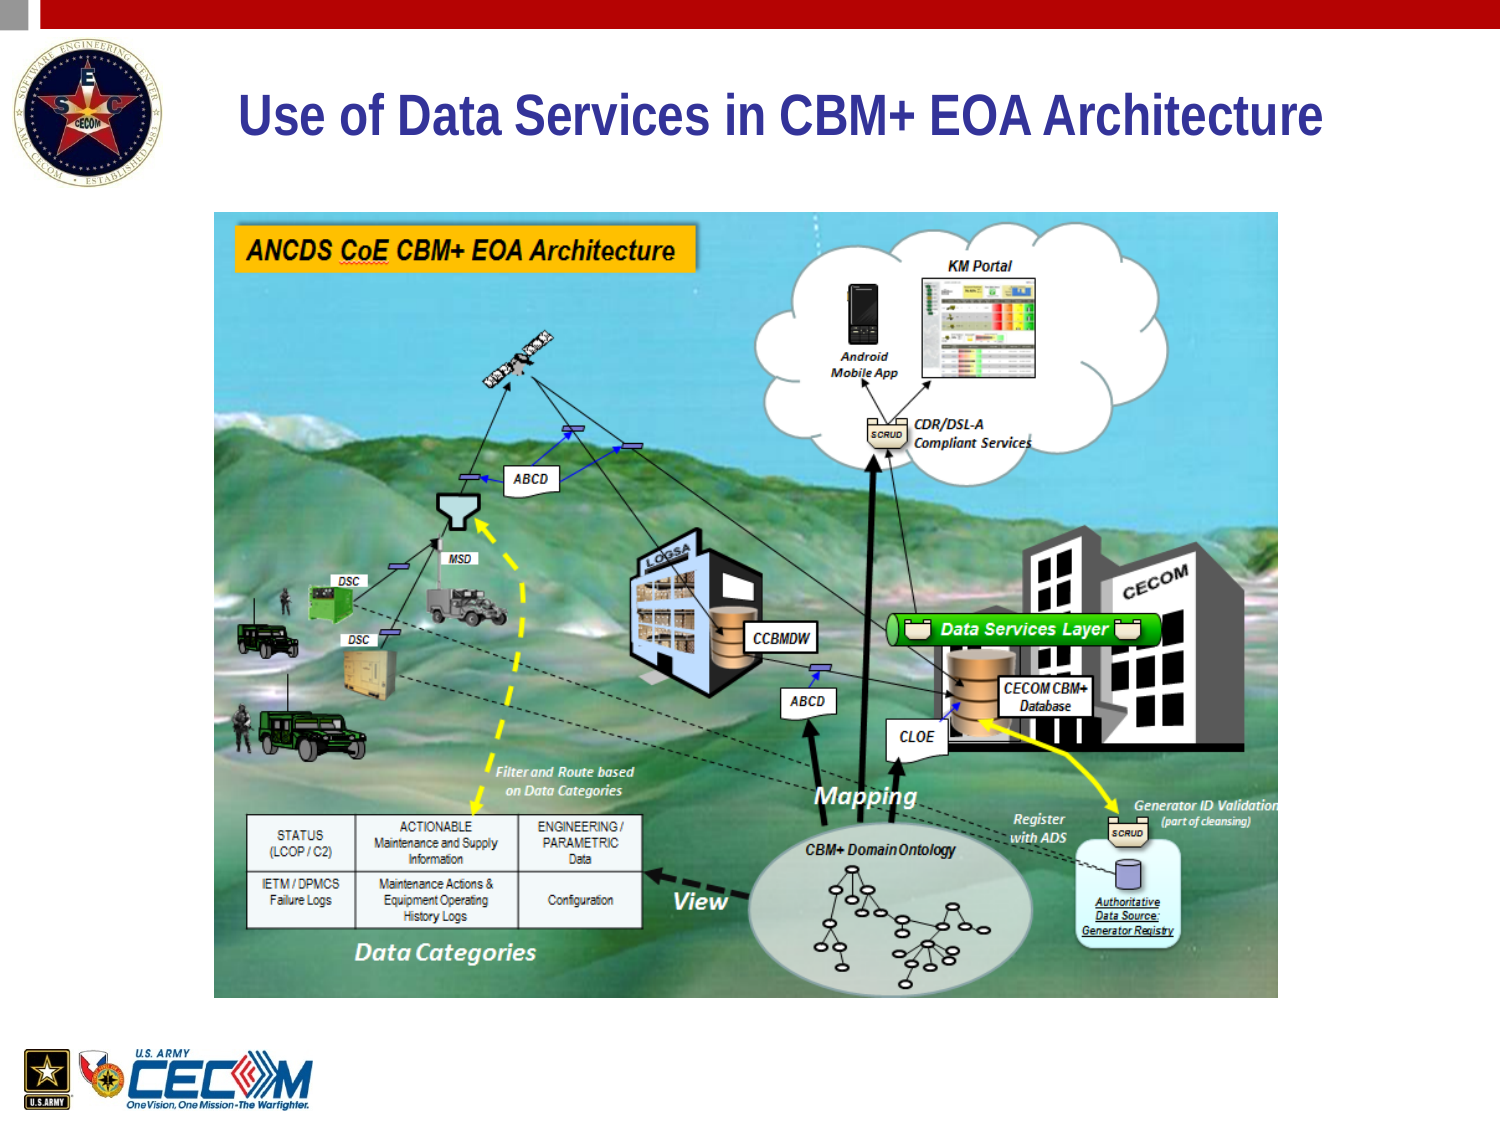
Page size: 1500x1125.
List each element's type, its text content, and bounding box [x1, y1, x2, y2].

picture [78, 1049, 313, 1111]
title Use of Data Services in CBM+ EOA Architecture [175, 49, 1389, 175]
picture [12, 37, 163, 188]
picture [24, 1049, 74, 1110]
picture [214, 212, 1278, 998]
